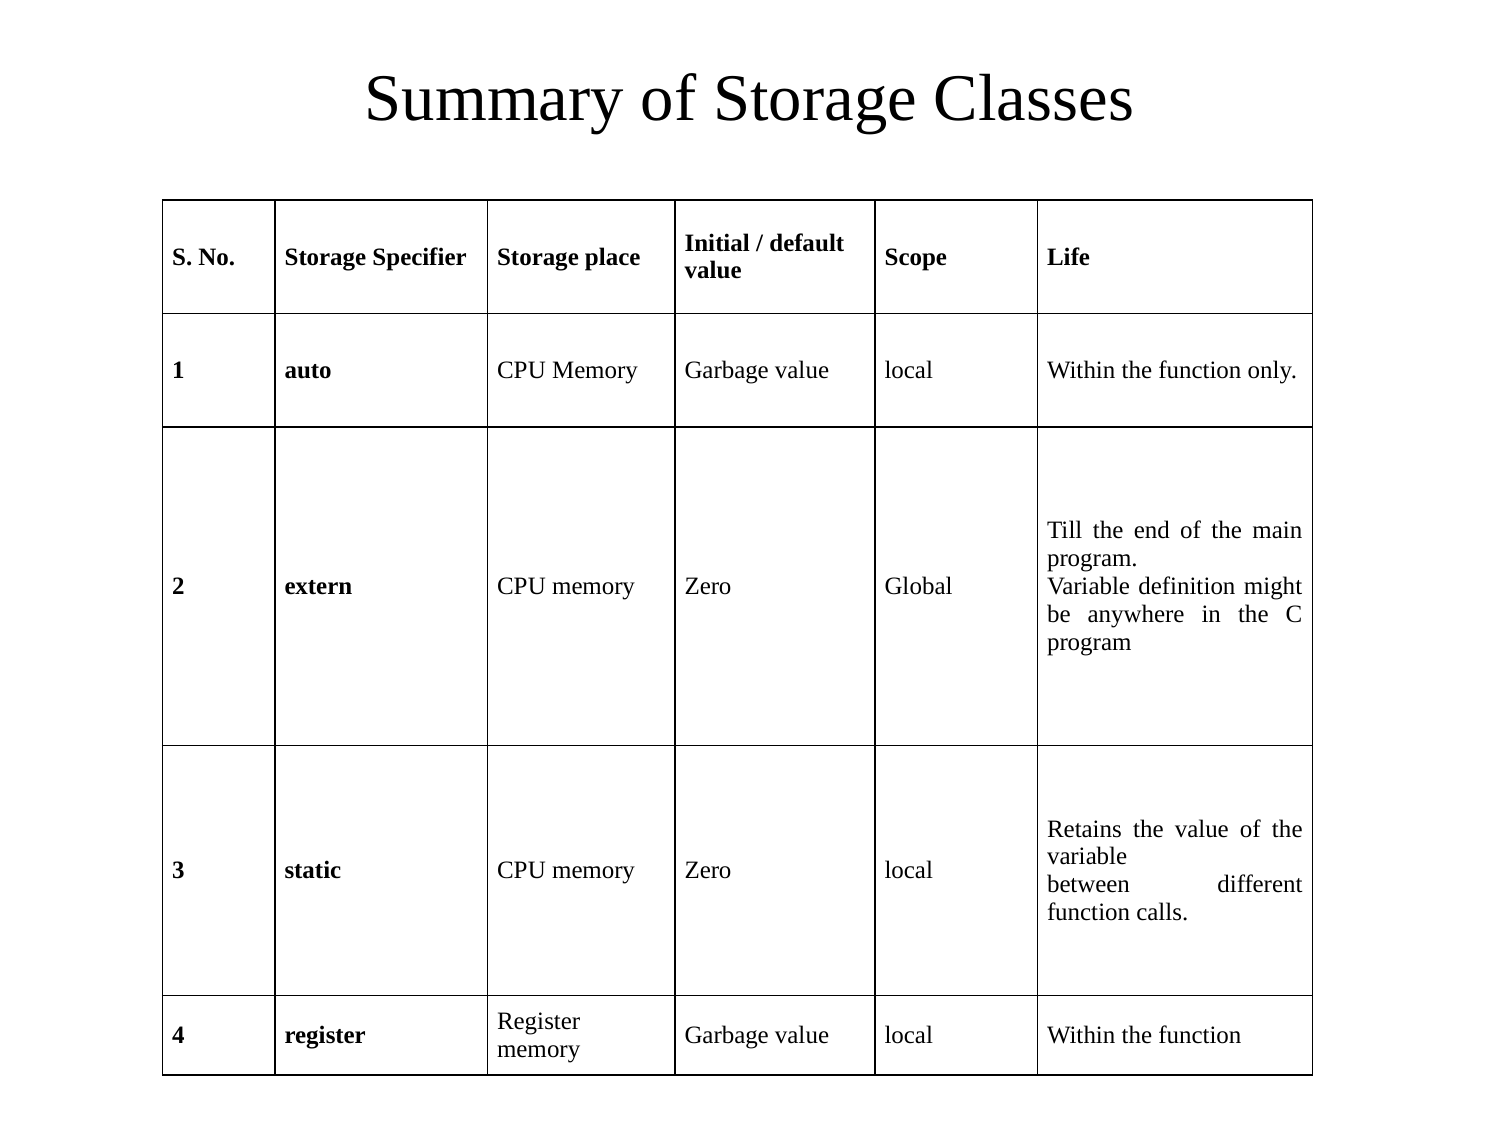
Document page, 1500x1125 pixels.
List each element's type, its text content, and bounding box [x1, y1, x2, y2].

table_cell extern [276, 428, 487, 745]
table_cell Retains the value of the variable between different function calls. [1038, 746, 1312, 995]
table_cell Garbage value [676, 996, 874, 1074]
table_header Storage place [488, 201, 674, 313]
table_header S. No. [163, 201, 274, 313]
table_header Initial / default value [676, 201, 874, 313]
table_cell CPU memory [488, 428, 674, 745]
table_header Scope [876, 201, 1037, 313]
table_cell local [876, 746, 1037, 995]
table_cell Zero [676, 428, 874, 745]
table_cell Within the function only. [1038, 314, 1312, 426]
table_cell CPU Memory [488, 314, 674, 426]
table_cell Within the function [1038, 996, 1312, 1074]
table_cell Global [876, 428, 1037, 745]
table_cell Register memory [488, 996, 674, 1074]
table_cell Zero [676, 746, 874, 995]
table_cell static [276, 746, 487, 995]
table_cell Garbage value [676, 314, 874, 426]
table_cell register [276, 996, 487, 1074]
table_header Storage Specifier [276, 201, 487, 313]
table_cell 1 [163, 314, 274, 426]
table_cell 4 [163, 996, 274, 1074]
table_cell auto [276, 314, 487, 426]
table_cell 2 [163, 428, 274, 745]
table_cell CPU memory [488, 746, 674, 995]
table_header Life [1038, 201, 1312, 313]
title Summary of Storage Classes [75, 24, 1425, 163]
table_cell local [876, 996, 1037, 1074]
table_cell Till the end of the main program. Variable definition might be anywhere in the C program [1038, 428, 1312, 745]
table_cell 3 [163, 746, 274, 995]
table_cell local [876, 314, 1037, 426]
